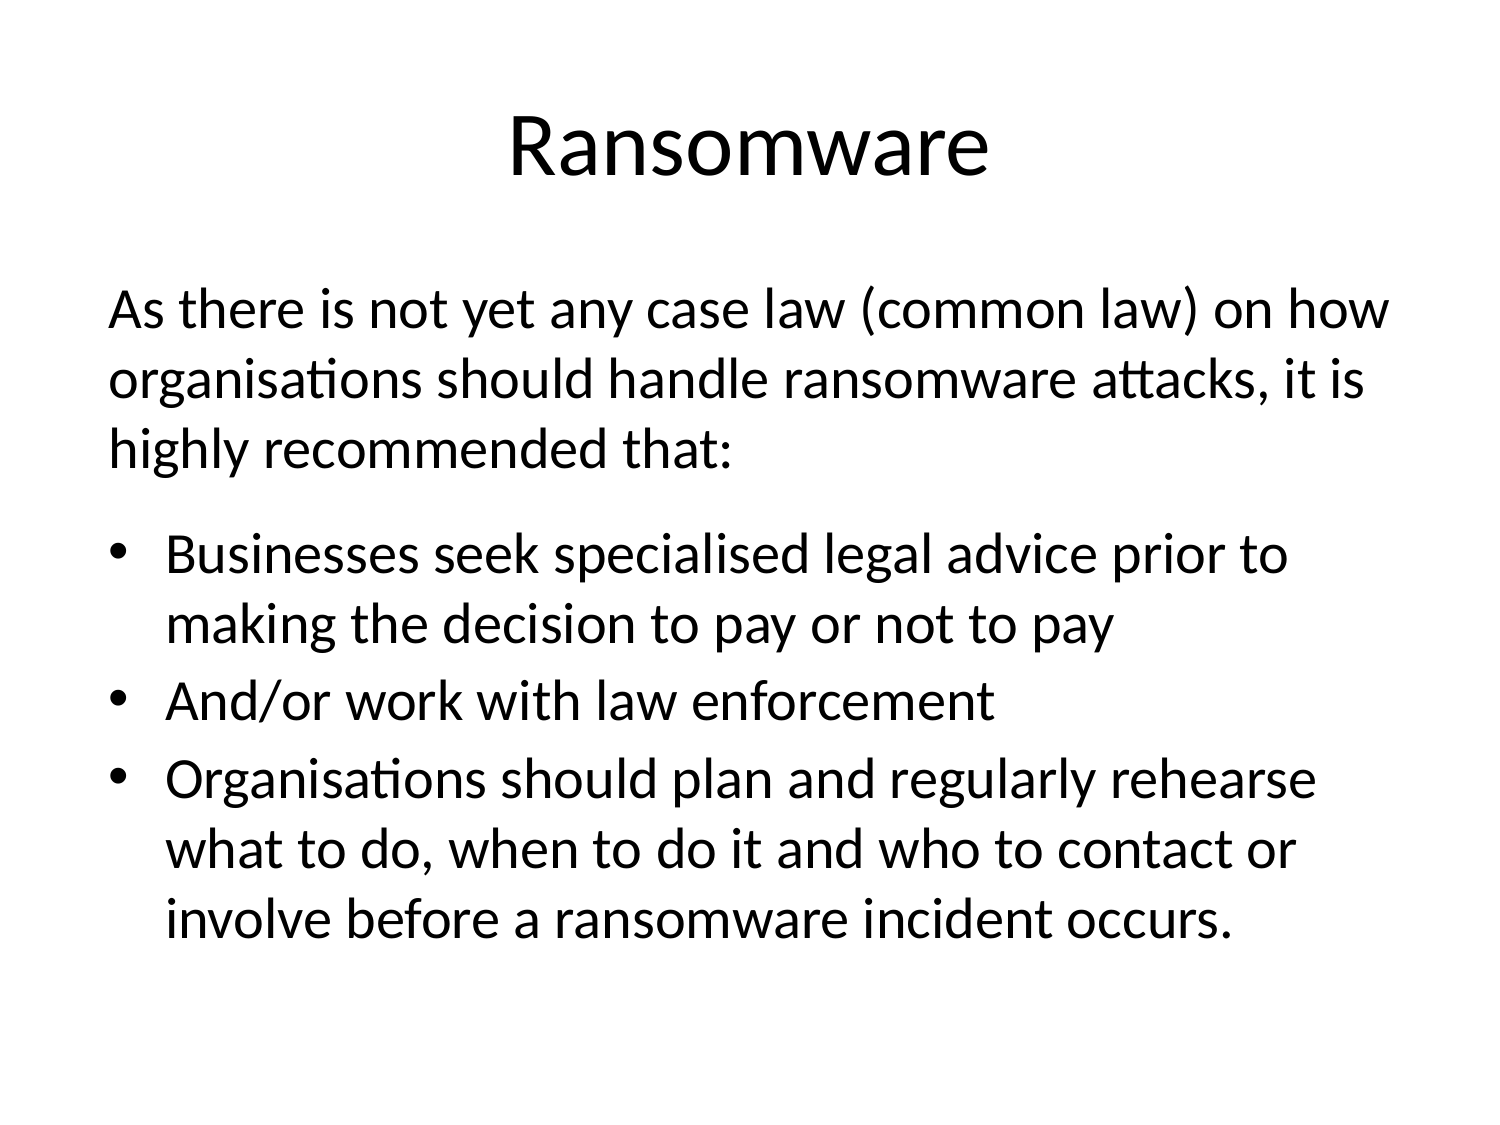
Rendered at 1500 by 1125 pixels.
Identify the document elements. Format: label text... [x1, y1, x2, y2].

title Ransomware [75, 45, 1425, 233]
list As there is not yet any case law (common law) on how organisations should handle ransomware attacks, it is highly recommended that: Businesses seek specialised legal advice prior to making the decision to pay or not to pay And/or work with law enforcement Organisations should plan and regularly rehearse what to do, when to do it and who to contact or involve before a ransomware incident occurs. [75, 262, 1425, 1005]
